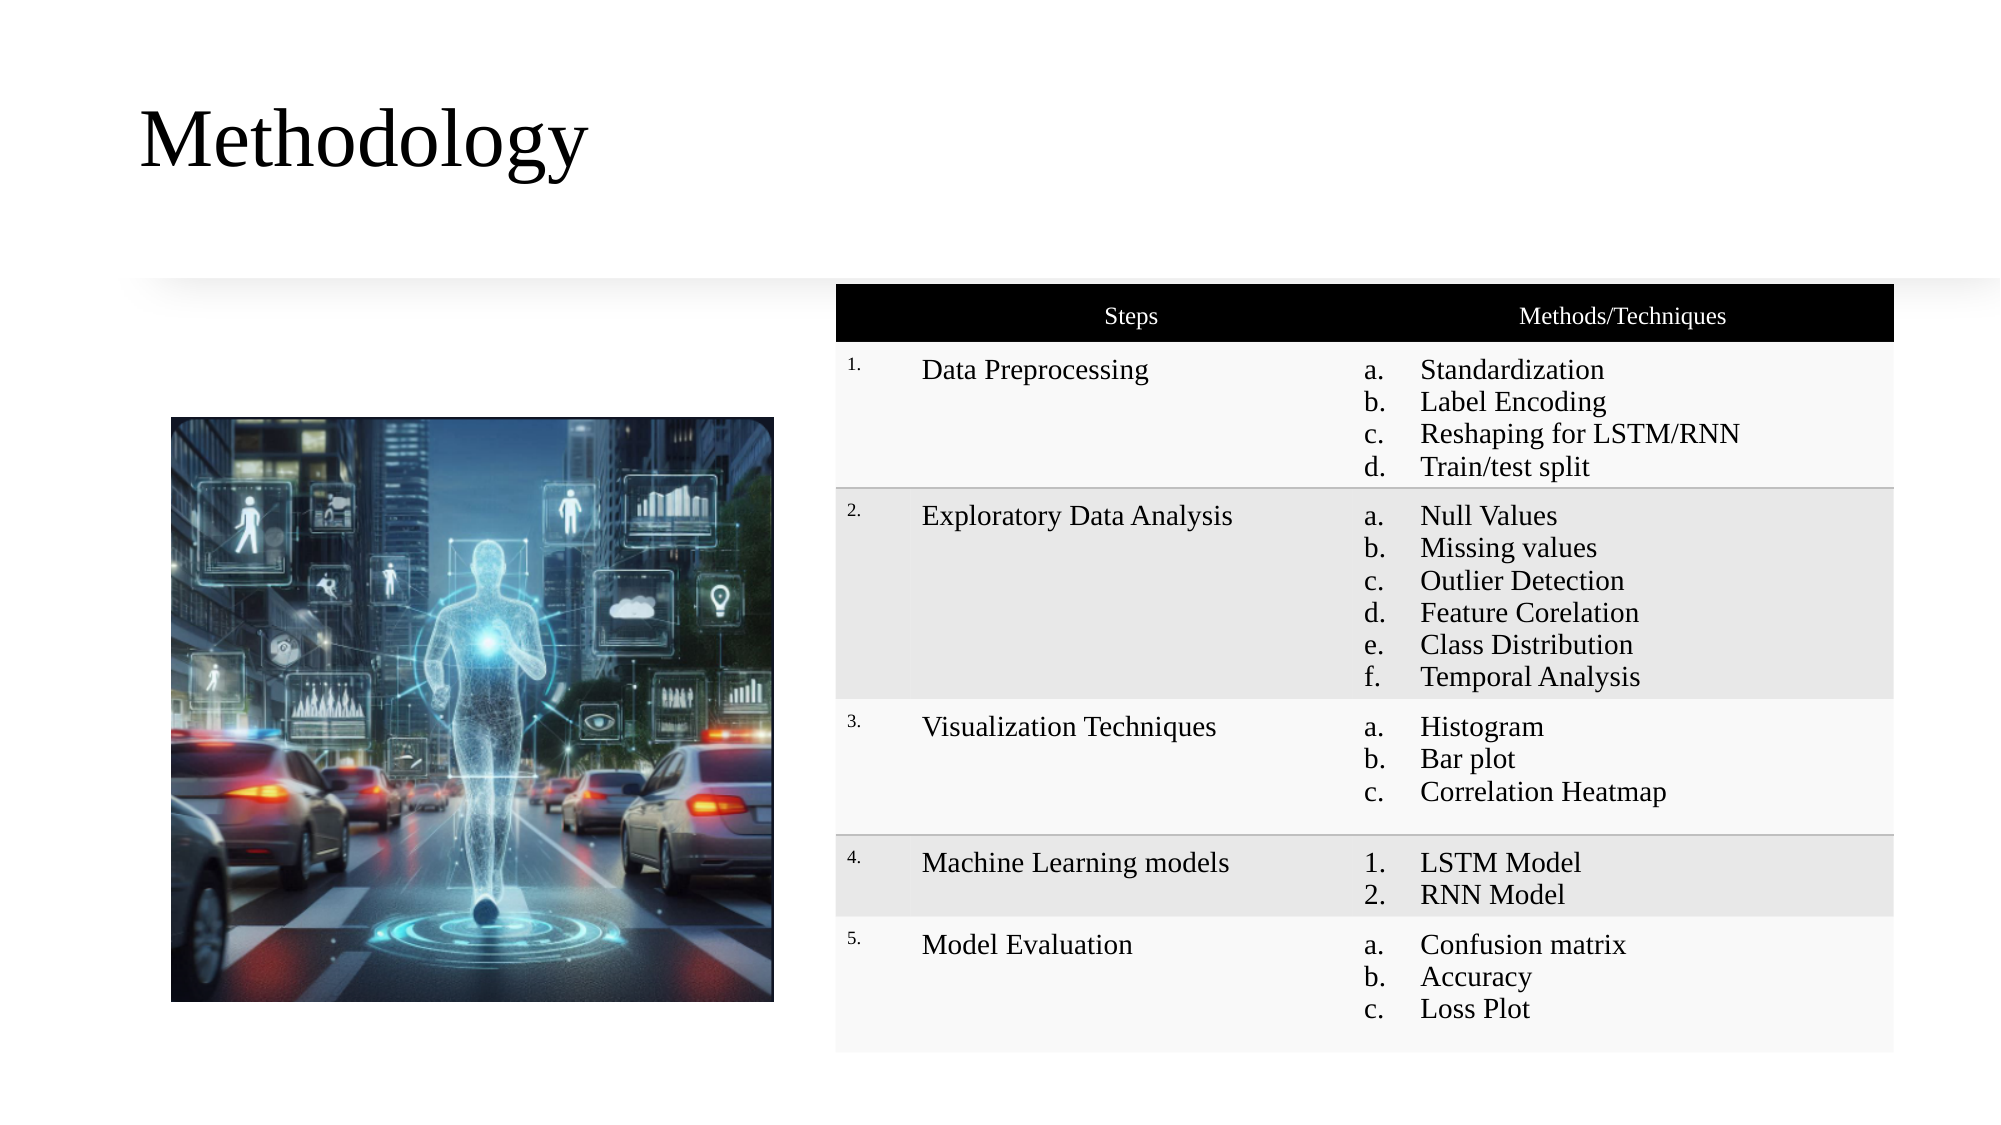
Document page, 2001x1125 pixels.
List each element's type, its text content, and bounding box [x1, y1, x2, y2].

table_cell LSTM Model RNN Model [1353, 836, 1894, 917]
text_box [0, 0, 2000, 279]
table_cell 4. [836, 836, 910, 917]
table_cell 5. [836, 917, 910, 1052]
table_cell Standardization Label Encoding Reshaping for LSTM/RNN Train/test split [1353, 342, 1894, 487]
table_cell 2. [836, 489, 910, 699]
table_cell Data Preprocessing [910, 342, 1353, 487]
table_cell Histogram Bar plot Correlation Heatmap [1353, 699, 1894, 834]
table_header Methods/Techniques [1353, 284, 1894, 342]
table_cell 3. [836, 699, 910, 834]
table_cell Model Evaluation [910, 917, 1353, 1052]
table_cell Visualization Techniques [910, 699, 1353, 834]
table_cell Confusion matrix Accuracy Loss Plot [1353, 917, 1894, 1052]
table_header Steps [910, 284, 1353, 342]
table_header [836, 284, 910, 342]
table_cell Exploratory Data Analysis [910, 489, 1353, 699]
picture [171, 417, 774, 1002]
table_cell Null Values Missing values Outlier Detection Feature Corelation Class Distribution Temporal Analysis [1353, 489, 1894, 699]
table_cell 1. [836, 342, 910, 487]
title Methodology [124, 54, 1863, 224]
table_cell Machine Learning models [910, 836, 1353, 917]
